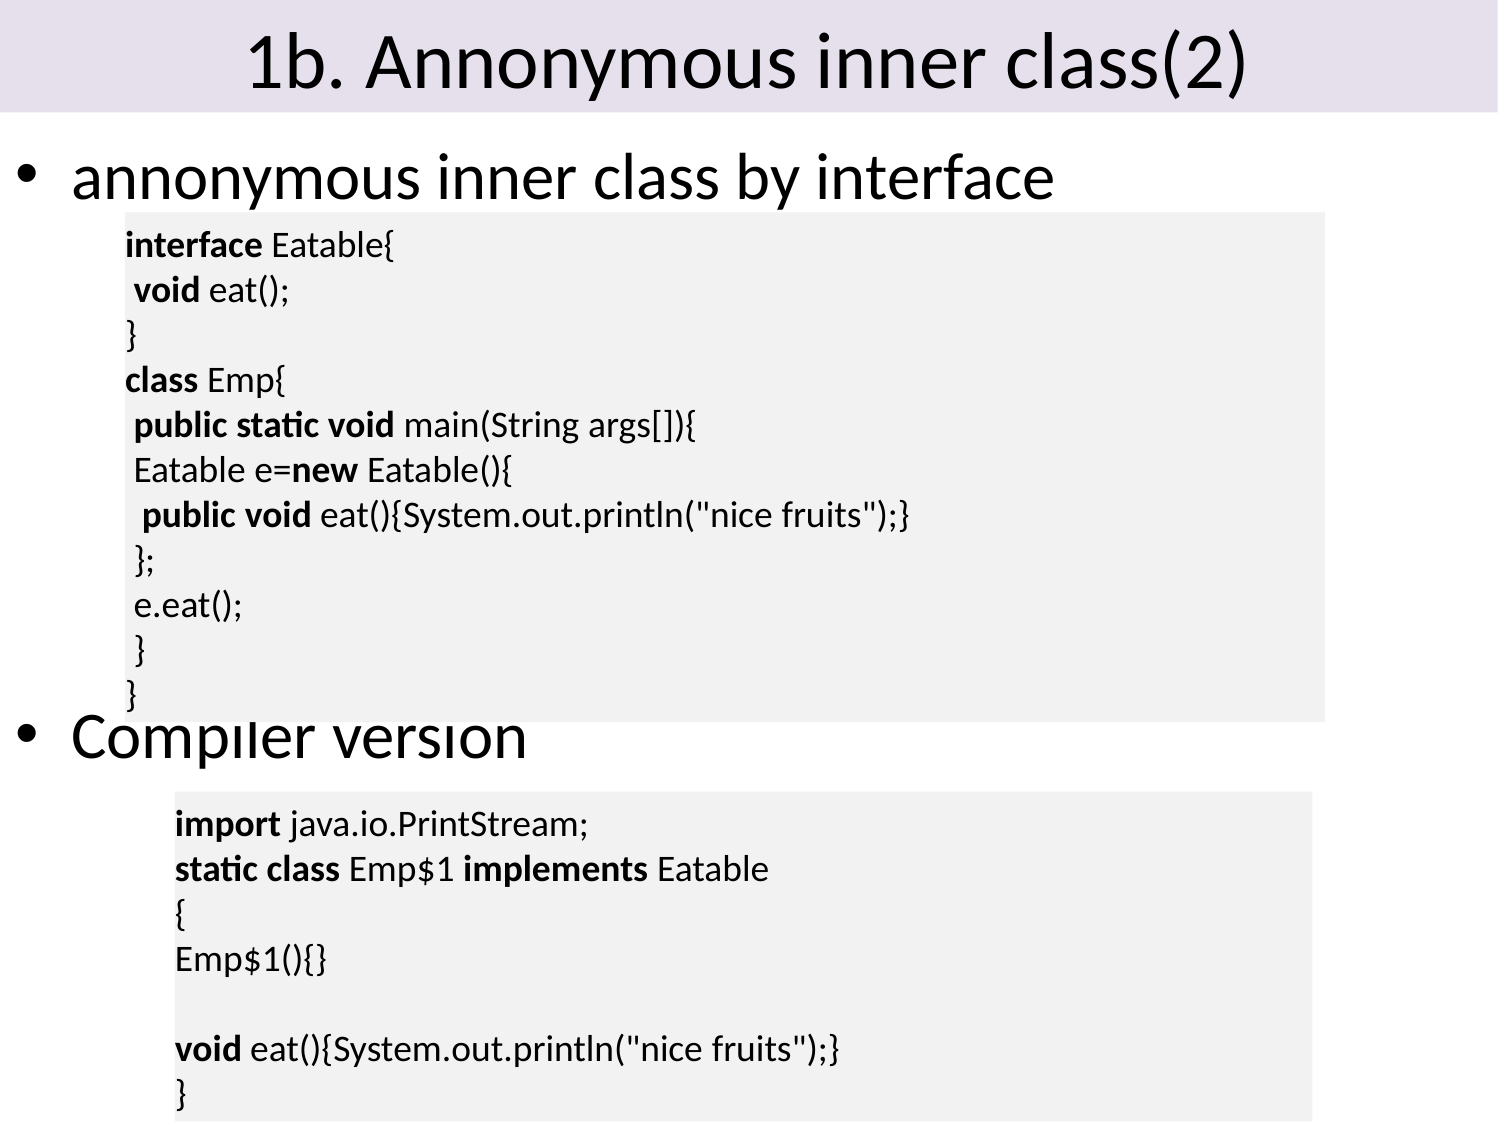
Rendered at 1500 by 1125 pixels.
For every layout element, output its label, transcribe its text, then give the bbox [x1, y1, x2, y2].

title 1b. Annonymous inner class(2) [0, 0, 1498, 113]
list annonymous inner class by interface Compiler version [0, 125, 1500, 1125]
text_box import java.io.PrintStream; static class Emp$1 implements Eatable { Emp$1(){} void eat(){System.out.println("nice fruits");} } [174, 791, 1313, 1122]
text_box interface Eatable{ void eat(); } class Emp{ public static void main(String args[]){ Eatable e=new Eatable(){ public void eat(){System.out.println("nice fruits");} }; e.eat(); } } [124, 212, 1325, 723]
